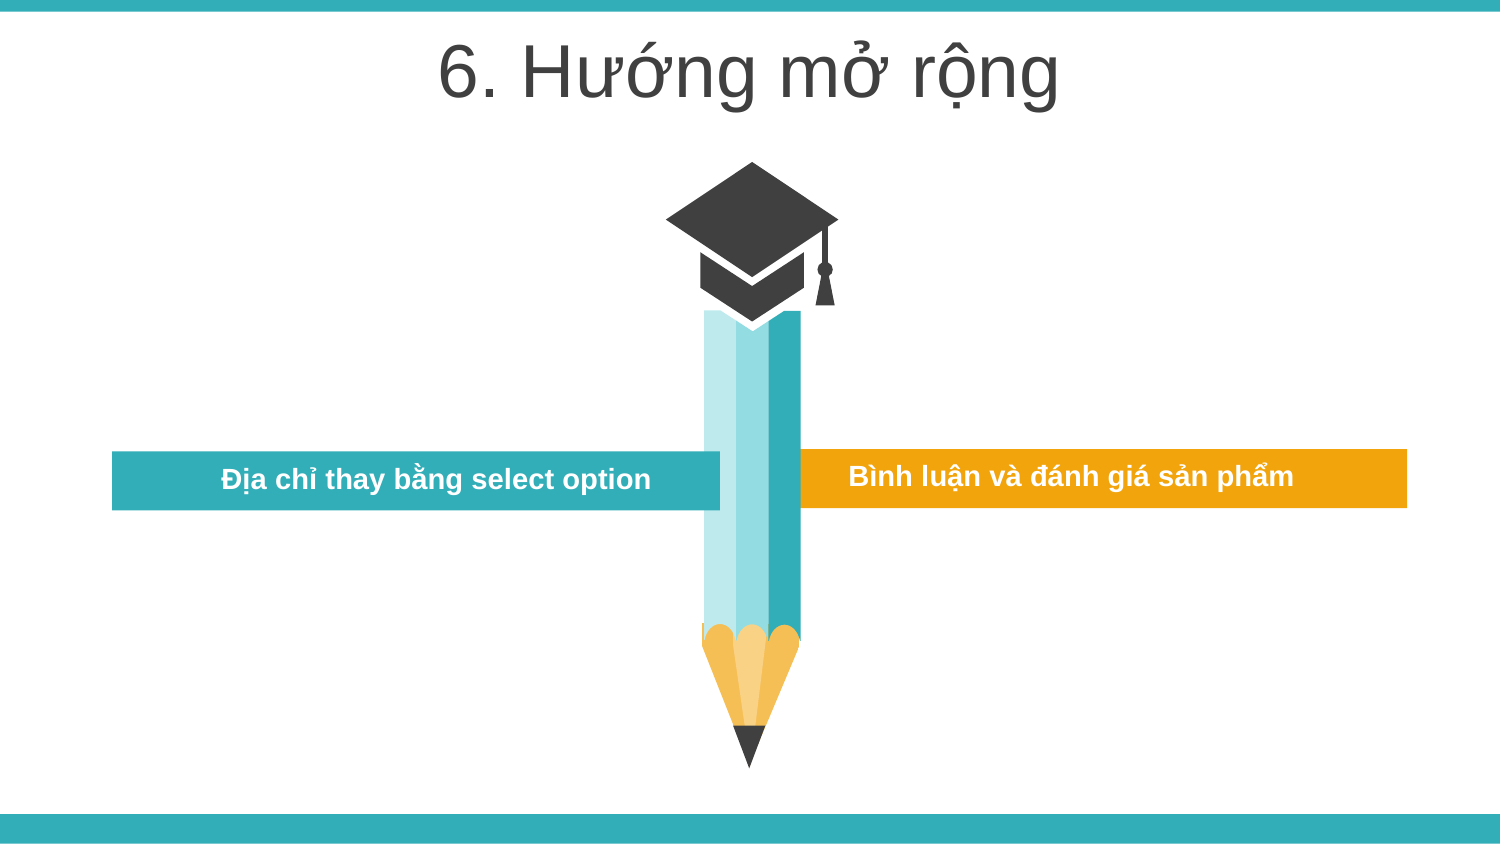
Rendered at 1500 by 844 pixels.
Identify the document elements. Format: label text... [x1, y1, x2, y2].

text_box [110, 449, 660, 513]
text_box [665, 161, 839, 769]
text_box [843, 500, 1409, 510]
text_box Địa chỉ thay bằng select option [112, 453, 660, 503]
list 6. Hướng mở rộng [0, 20, 1500, 115]
text_box Bình luận và đánh giá sản phẩm [843, 449, 1483, 500]
